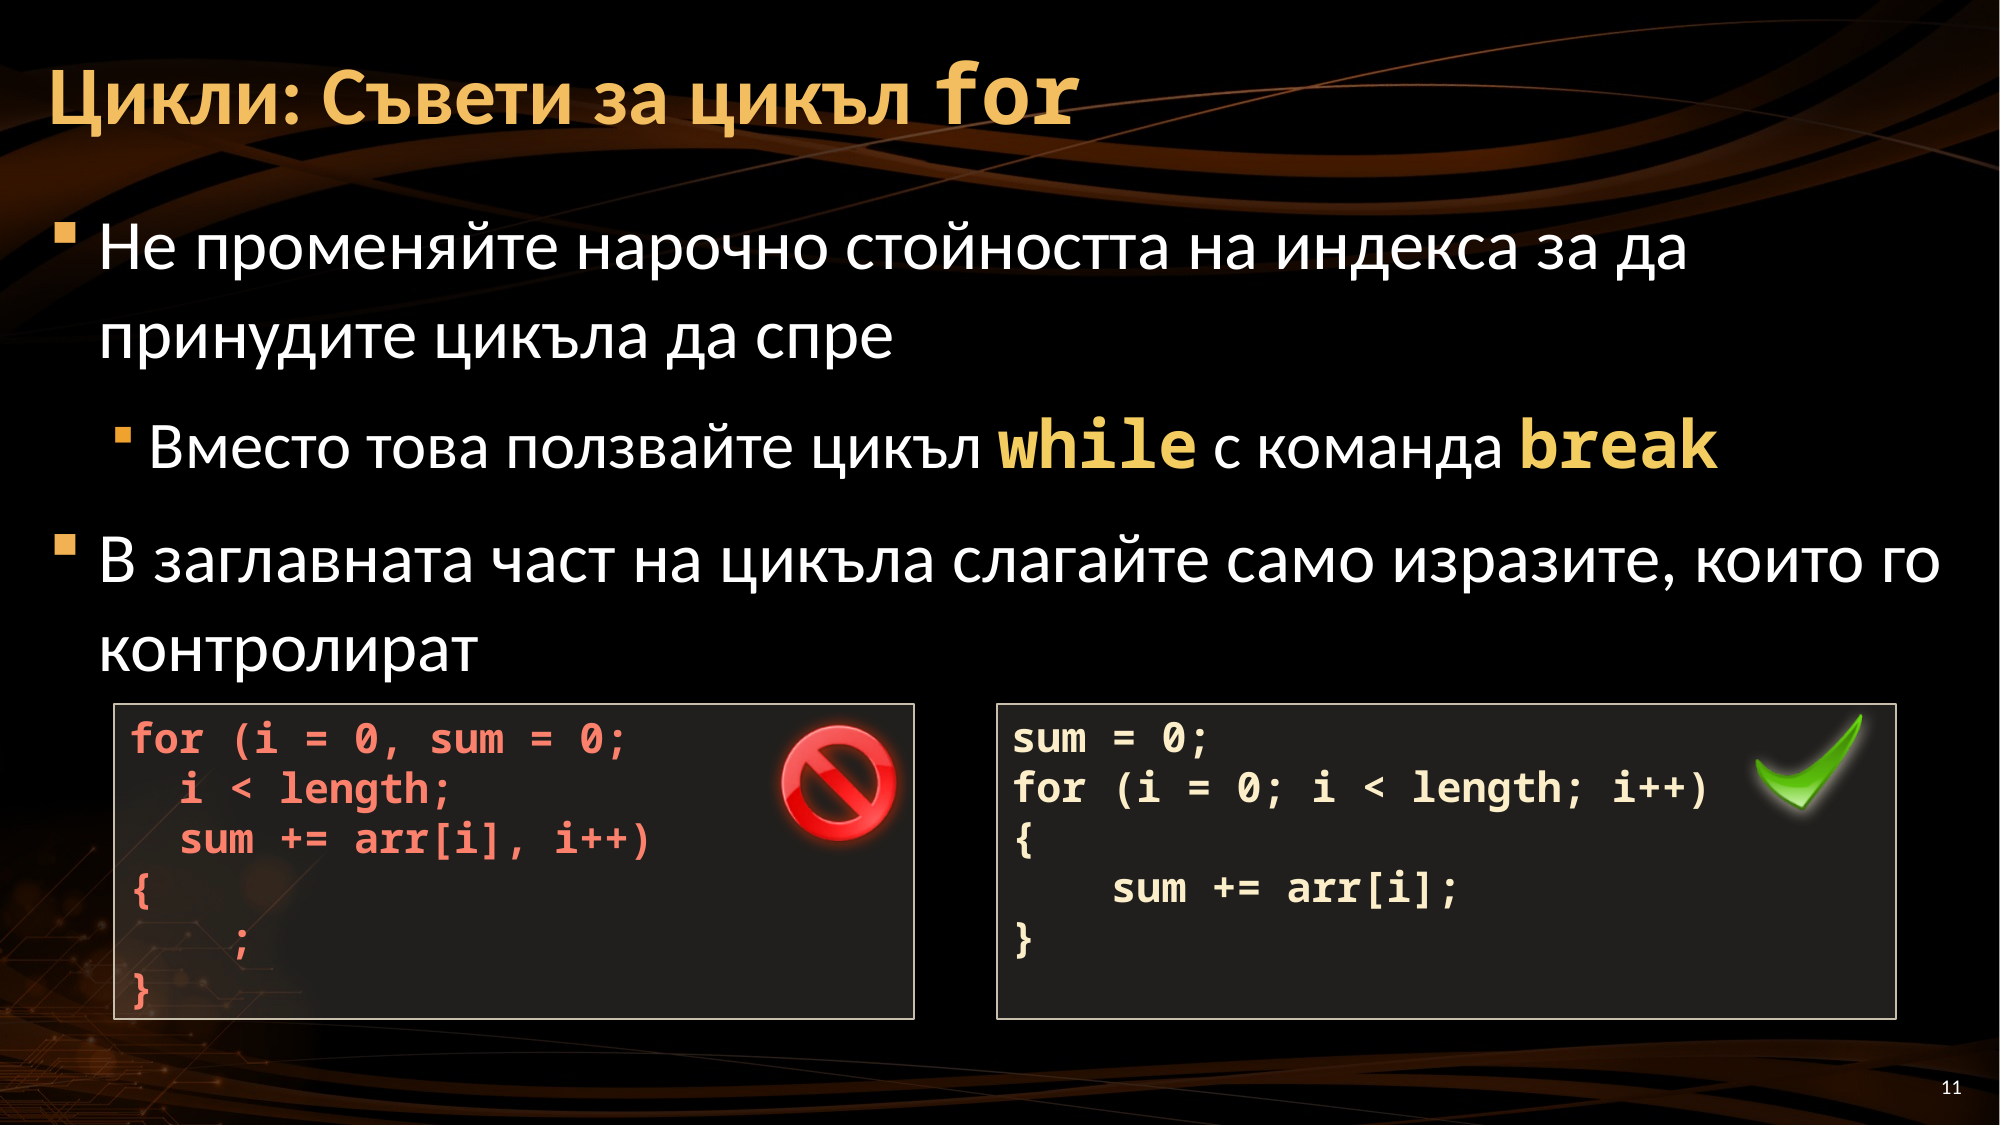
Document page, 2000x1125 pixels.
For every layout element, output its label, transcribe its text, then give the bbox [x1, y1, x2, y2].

list Не променяйте нарочно стойността на индекса за да принудите цикъла да спре Вместо това ползвайте цикъл while с команда break В заглавната част на цикъла слагайте само изразите, които го контролират [31, 189, 1968, 1103]
text_box sum = 0; for (i = 0; i < length; i++) { sum += arr[i]; } [996, 703, 1897, 1019]
slide_number 11 [1897, 1070, 1968, 1103]
picture [0, 0, 2000, 1125]
title Цикли: Съвети за цикъл for [30, 6, 1968, 189]
text_box for (i = 0, sum = 0; i < length; sum += arr[i], i++) { ; } [114, 704, 914, 1020]
